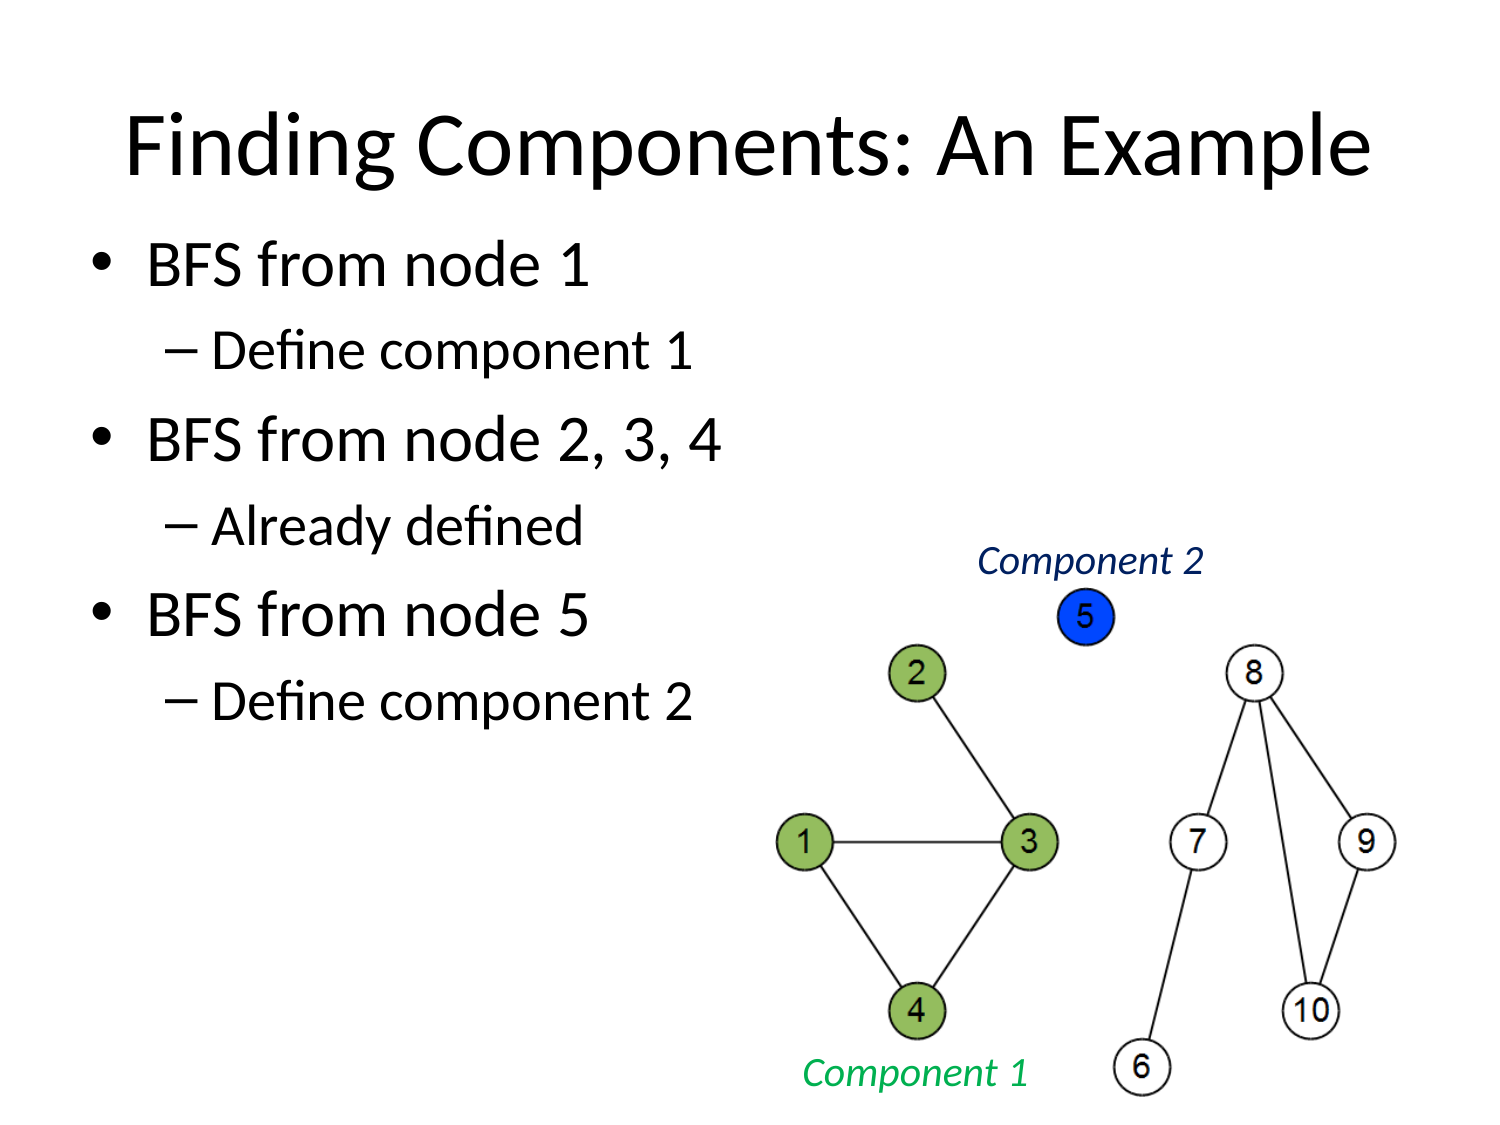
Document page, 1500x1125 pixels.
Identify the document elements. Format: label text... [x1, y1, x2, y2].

list BFS from node 1 Define component 1 BFS from node 2, 3, 4 Already defined BFS from node 5 Define component 2 [75, 212, 1475, 1088]
picture [775, 587, 1397, 1097]
title Finding Components: An Example [75, 45, 1425, 212]
text_box Component 2 [962, 525, 1225, 586]
